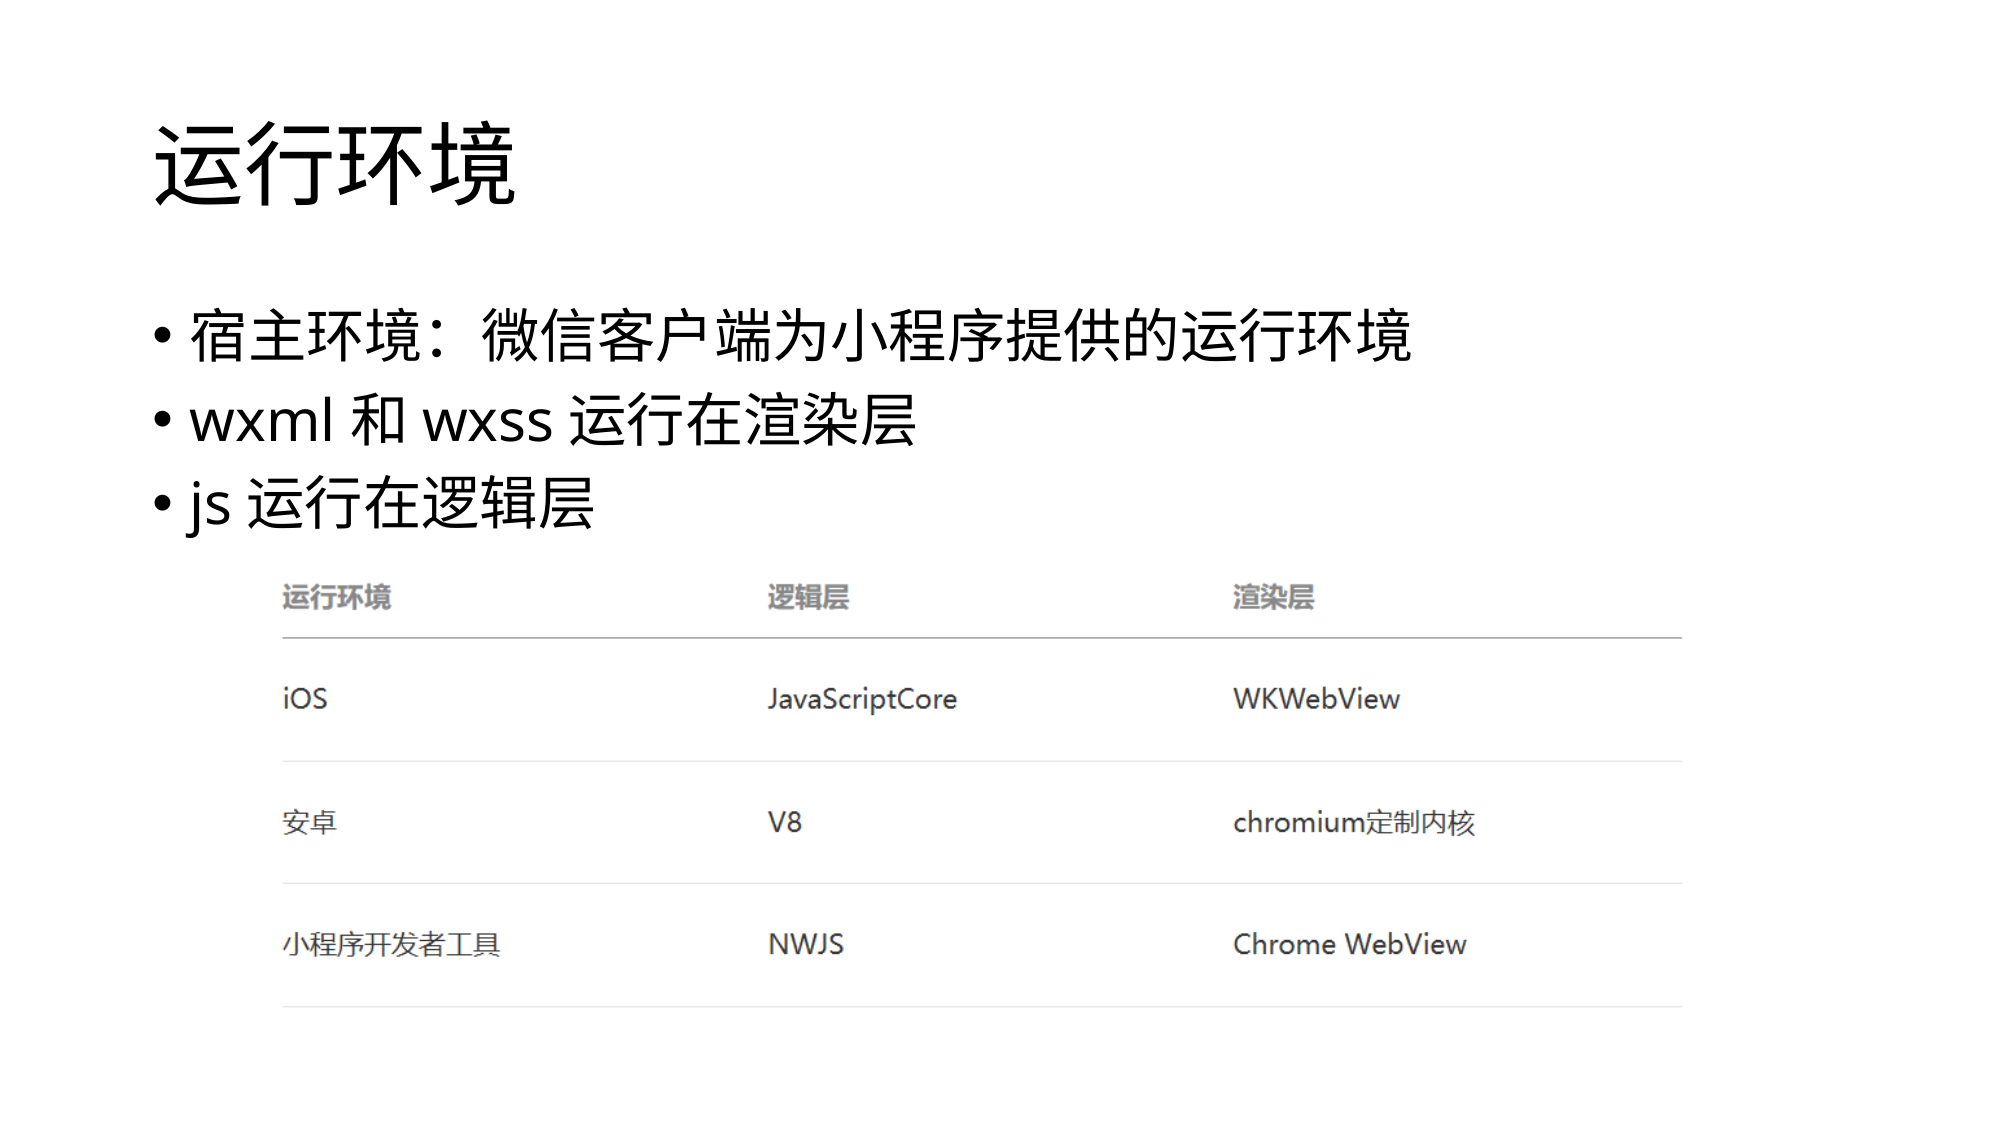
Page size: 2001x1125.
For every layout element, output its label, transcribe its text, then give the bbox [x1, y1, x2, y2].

title 运行环境 [137, 59, 1863, 278]
list 宿主环境：微信客户端为小程序提供的运行环境 wxml和wxss运行在渲染层 js运行在逻辑层 [137, 299, 1863, 1014]
picture [271, 566, 1690, 1014]
